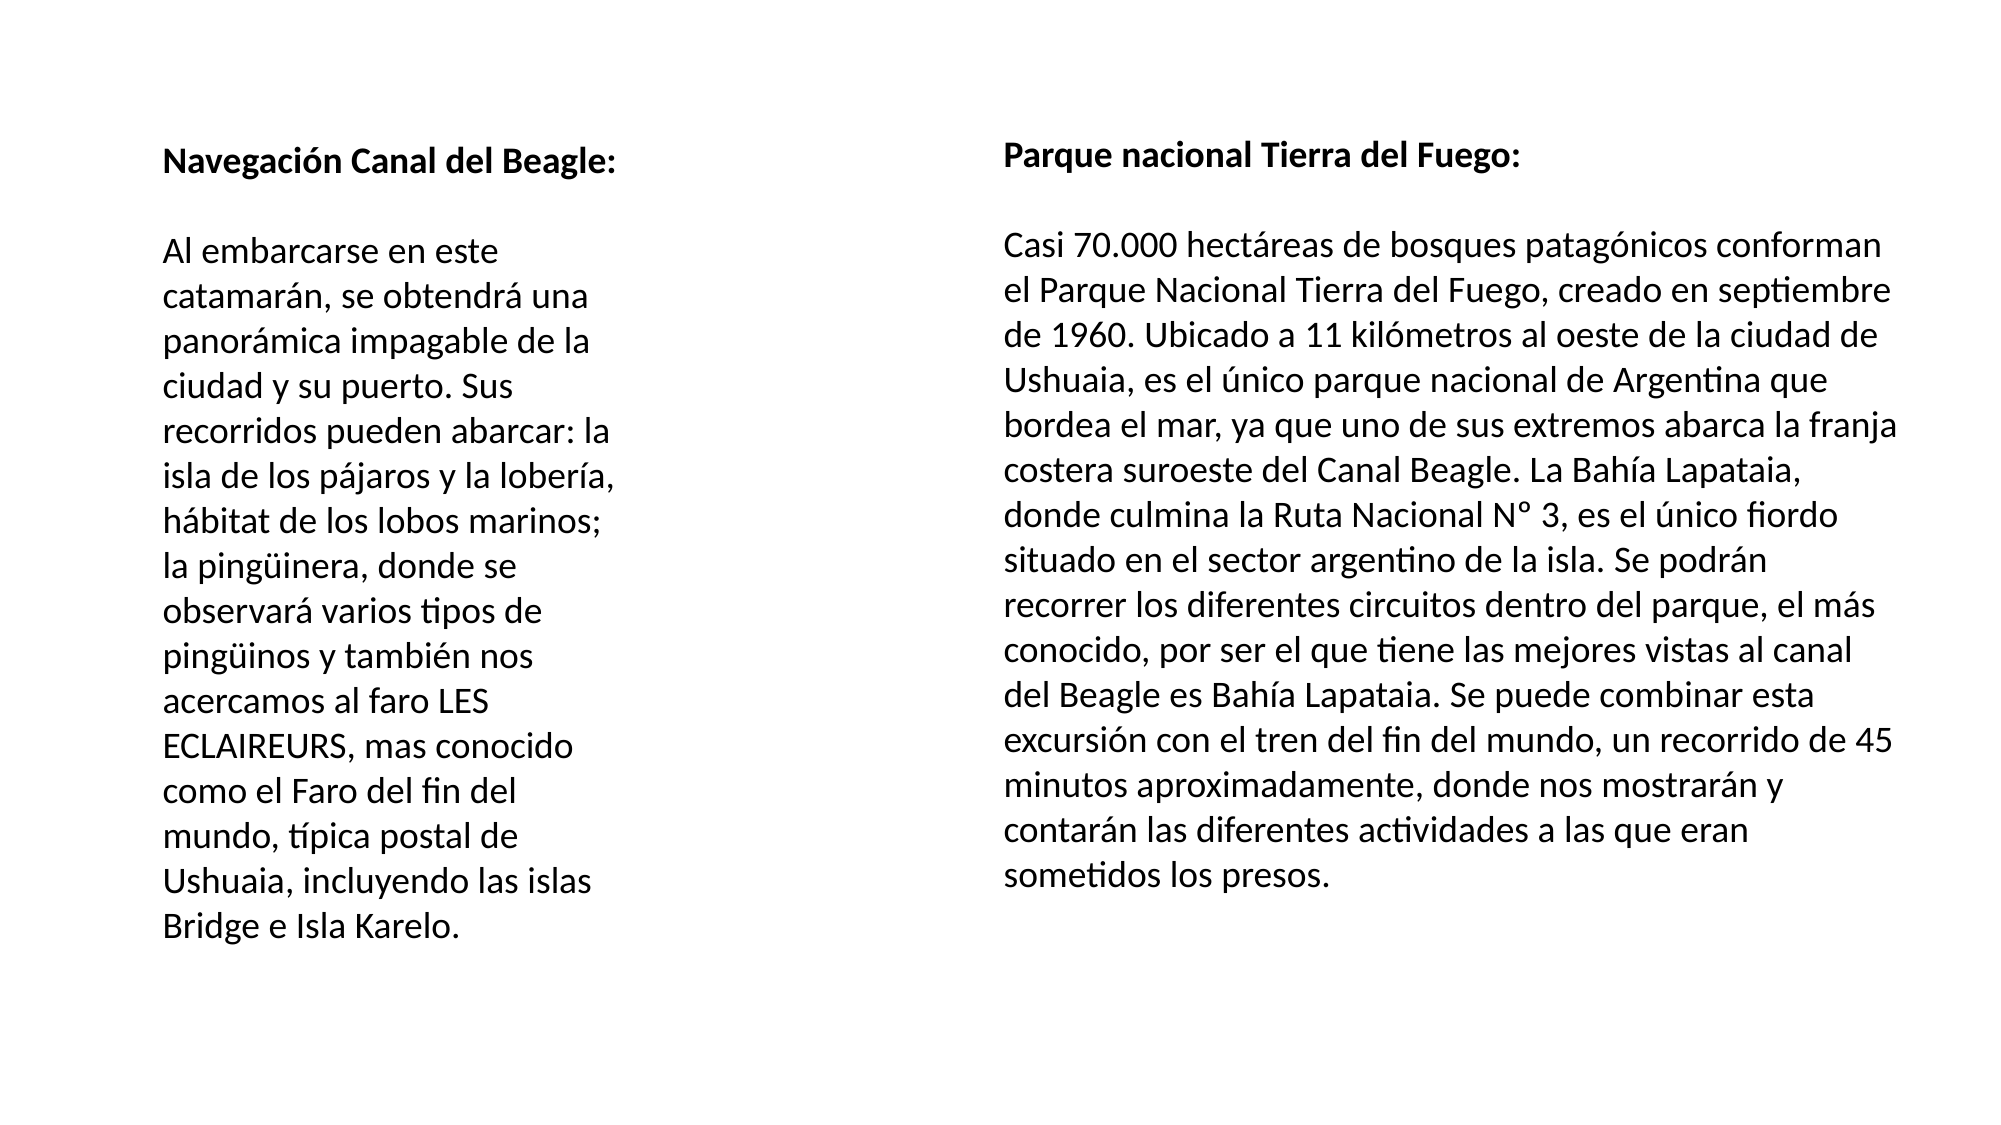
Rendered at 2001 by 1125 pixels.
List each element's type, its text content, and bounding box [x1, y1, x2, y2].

text_box Parque nacional Tierra del Fuego: Casi 70.000 hectáreas de bosques patagónicos conforman el Parque Nacional Tierra del Fuego, creado en septiembre de 1960. Ubicado a 11 kilómetros al oeste de la ciudad de Ushuaia, es el único parque nacional de Argentina que bordea el mar, ya que uno de sus extremos abarca la franja costera suroeste del Canal Beagle. La Bahía Lapataia, donde culmina la Ruta Nacional Nº 3, es el único fiordo situado en el sector argentino de la isla. Se podrán recorrer los diferentes circuitos dentro del parque, el más conocido, por ser el que tiene las mejores vistas al canal del Beagle es Bahía Lapataia. Se puede combinar esta excursión con el tren del fin del mundo, un recorrido de 45 minutos aproximadamente, donde nos mostrarán y contarán las diferentes actividades a las que eran sometidos los presos. [988, 122, 1915, 948]
text_box Navegación Canal del Beagle: Al embarcarse en este catamarán, se obtendrá una panorámica impagable de la ciudad y su puerto. Sus recorridos pueden abarcar: la isla de los pájaros y la lobería, hábitat de los lobos marinos; la pingüinera, donde se observará varios tipos de pingüinos y también nos acercamos al faro LES ECLAIREURS, mas conocido como el Faro del fin del mundo, típica postal de Ushuaia, incluyendo las islas Bridge e Isla Karelo. [147, 128, 651, 954]
